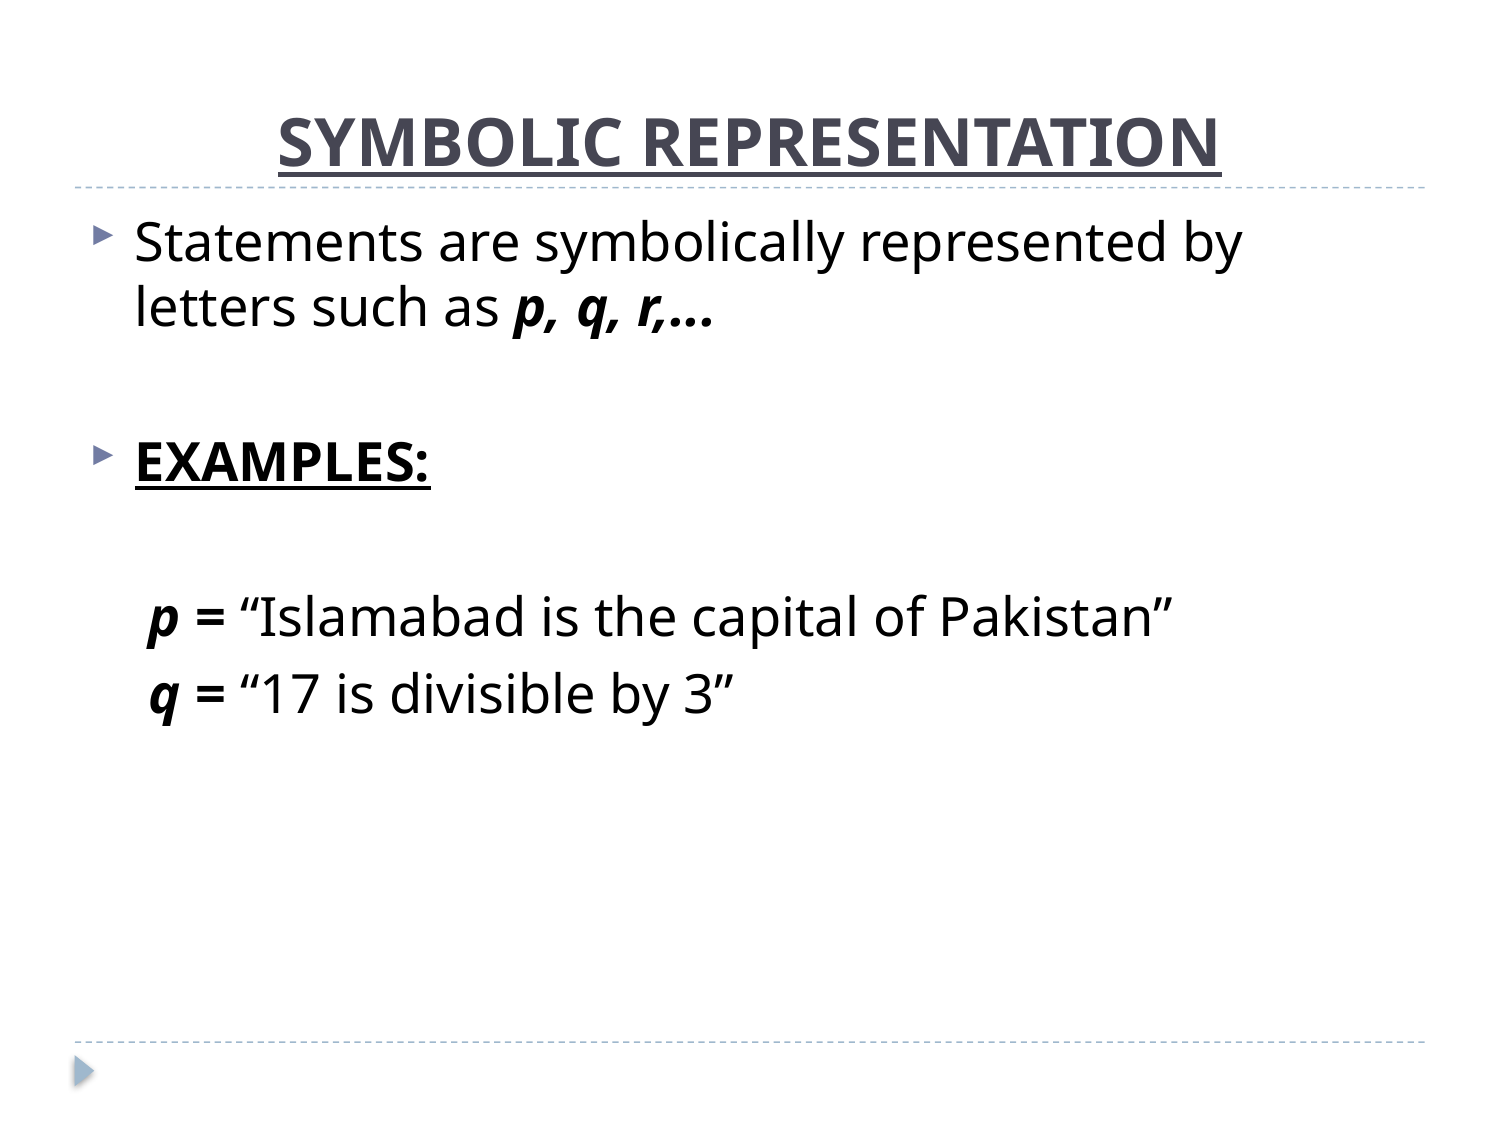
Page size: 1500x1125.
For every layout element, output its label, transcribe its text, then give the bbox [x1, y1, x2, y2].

title SYMBOLIC REPRESENTATION [75, 24, 1425, 188]
list Statements are symbolically represented by letters such as p, q, r,... EXAMPLES: p = “Islamabad is the capital of Pakistan” q = “17 is divisible by 3” [75, 200, 1425, 1010]
